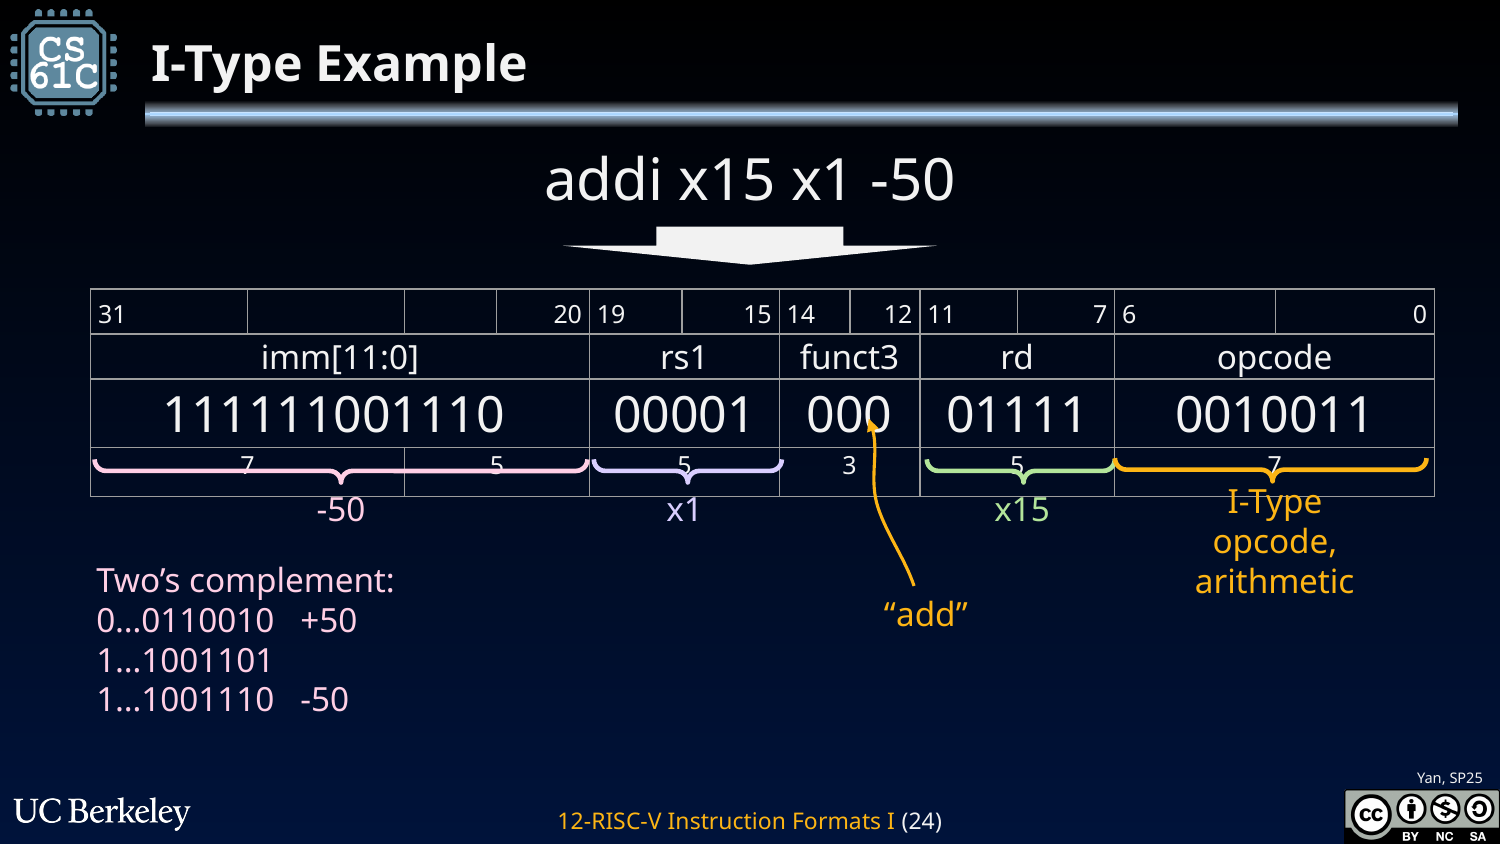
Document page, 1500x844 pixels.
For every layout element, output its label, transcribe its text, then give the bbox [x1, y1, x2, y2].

table_header 15 [683, 290, 779, 333]
table_header 6 [1115, 290, 1275, 333]
table_cell 5 [1005, 448, 1114, 457]
table_cell 111111001110 [91, 380, 589, 447]
table_cell rs1 [590, 335, 779, 378]
table_cell 000 [780, 380, 919, 447]
table_header 19 [590, 290, 681, 333]
table_header 31 [91, 290, 247, 333]
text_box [81, 459, 588, 729]
table_cell 7 [1115, 448, 1434, 496]
picture [1344, 789, 1500, 844]
table_cell 00001 [590, 380, 779, 447]
table_header 7 [1018, 290, 1114, 333]
text_box [562, 226, 938, 265]
table_cell rd [921, 335, 1114, 378]
table_cell 01111 [921, 380, 1114, 447]
table_cell opcode [1115, 335, 1434, 378]
table_header 0 [1276, 290, 1434, 333]
table_cell 3 [780, 448, 844, 496]
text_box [593, 459, 783, 533]
table_header 12 [851, 290, 919, 333]
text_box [1005, 459, 1111, 533]
table_cell 7 [91, 448, 404, 457]
table_cell imm[11:0] [91, 335, 589, 378]
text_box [849, 418, 1002, 663]
table_cell 5 [405, 448, 589, 459]
picture [13, 797, 191, 831]
title I-Type Example [136, 16, 1449, 111]
table_header [248, 290, 404, 333]
table_header [405, 290, 496, 333]
table_header 14 [780, 290, 849, 333]
table_cell 0010011 [1115, 380, 1434, 447]
table_header 20 [497, 290, 589, 333]
text_box addi x15 x1 -50 [325, 127, 1175, 227]
table_cell 5 [590, 448, 779, 459]
table_header 11 [921, 290, 1017, 333]
table_cell funct3 [780, 335, 919, 378]
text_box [1114, 457, 1427, 565]
picture [10, 9, 117, 116]
